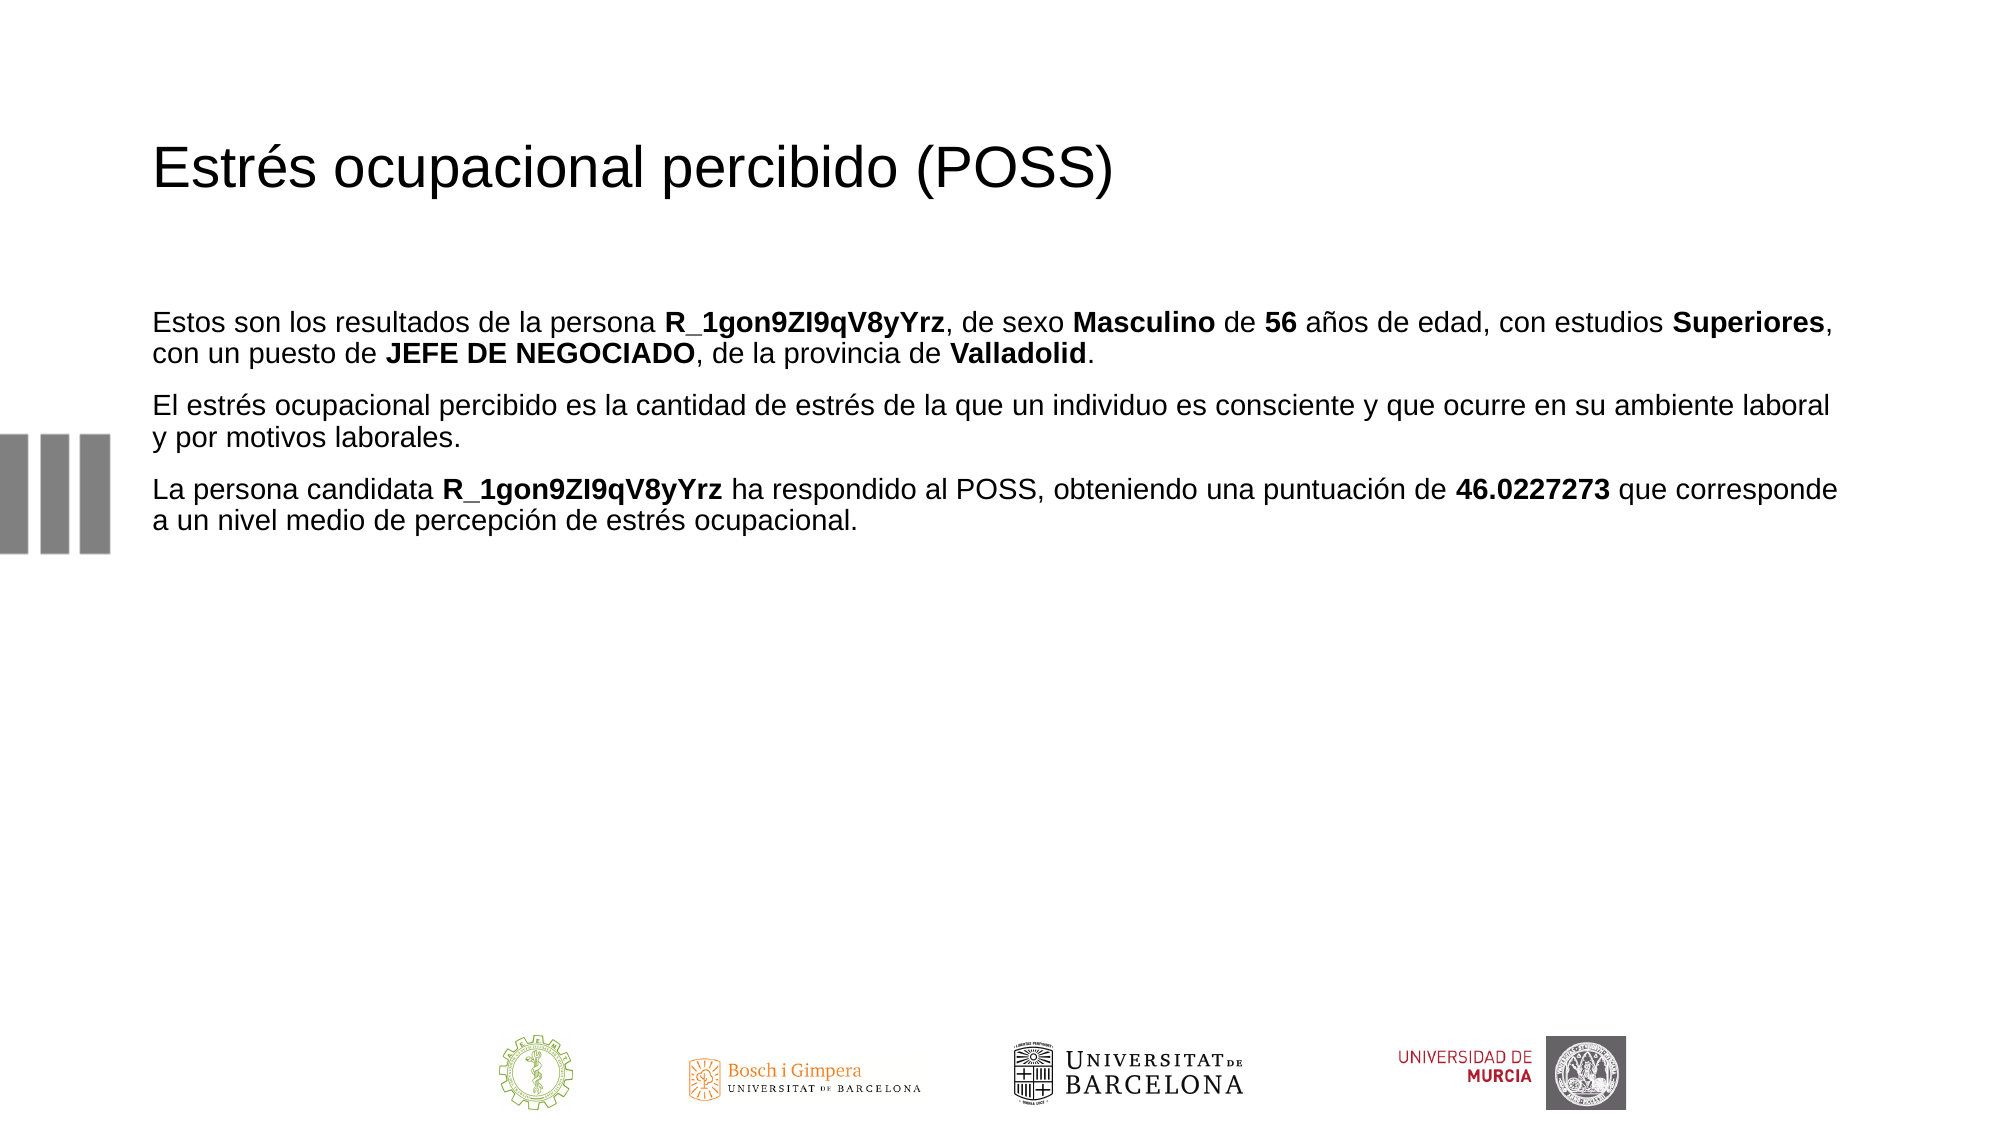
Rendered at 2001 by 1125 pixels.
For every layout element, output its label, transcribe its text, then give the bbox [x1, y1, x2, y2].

title Estrés ocupacional percibido (POSS) [137, 59, 1863, 278]
picture [1331, 1036, 1627, 1110]
list Estos son los resultados de la persona R_1gon9ZI9qV8yYrz, de sexo Masculino de 56 años de edad, con estudios Superiores, con un puesto de JEFE DE NEGOCIADO, de la provincia de Valladolid. El estrés ocupacional percibido es la cantidad de estrés de la que un individuo es consciente y que ocurre en su ambiente laboral y por motivos laborales. La persona candidata R_1gon9ZI9qV8yYrz ha respondido al POSS, obteniendo una puntuación de 46.0227273 que corresponde a un nivel medio de percepción de estrés ocupacional. [137, 299, 1863, 1014]
picture [1014, 1042, 1243, 1105]
picture [0, 420, 123, 563]
picture [684, 1031, 926, 1125]
picture [499, 1035, 573, 1110]
